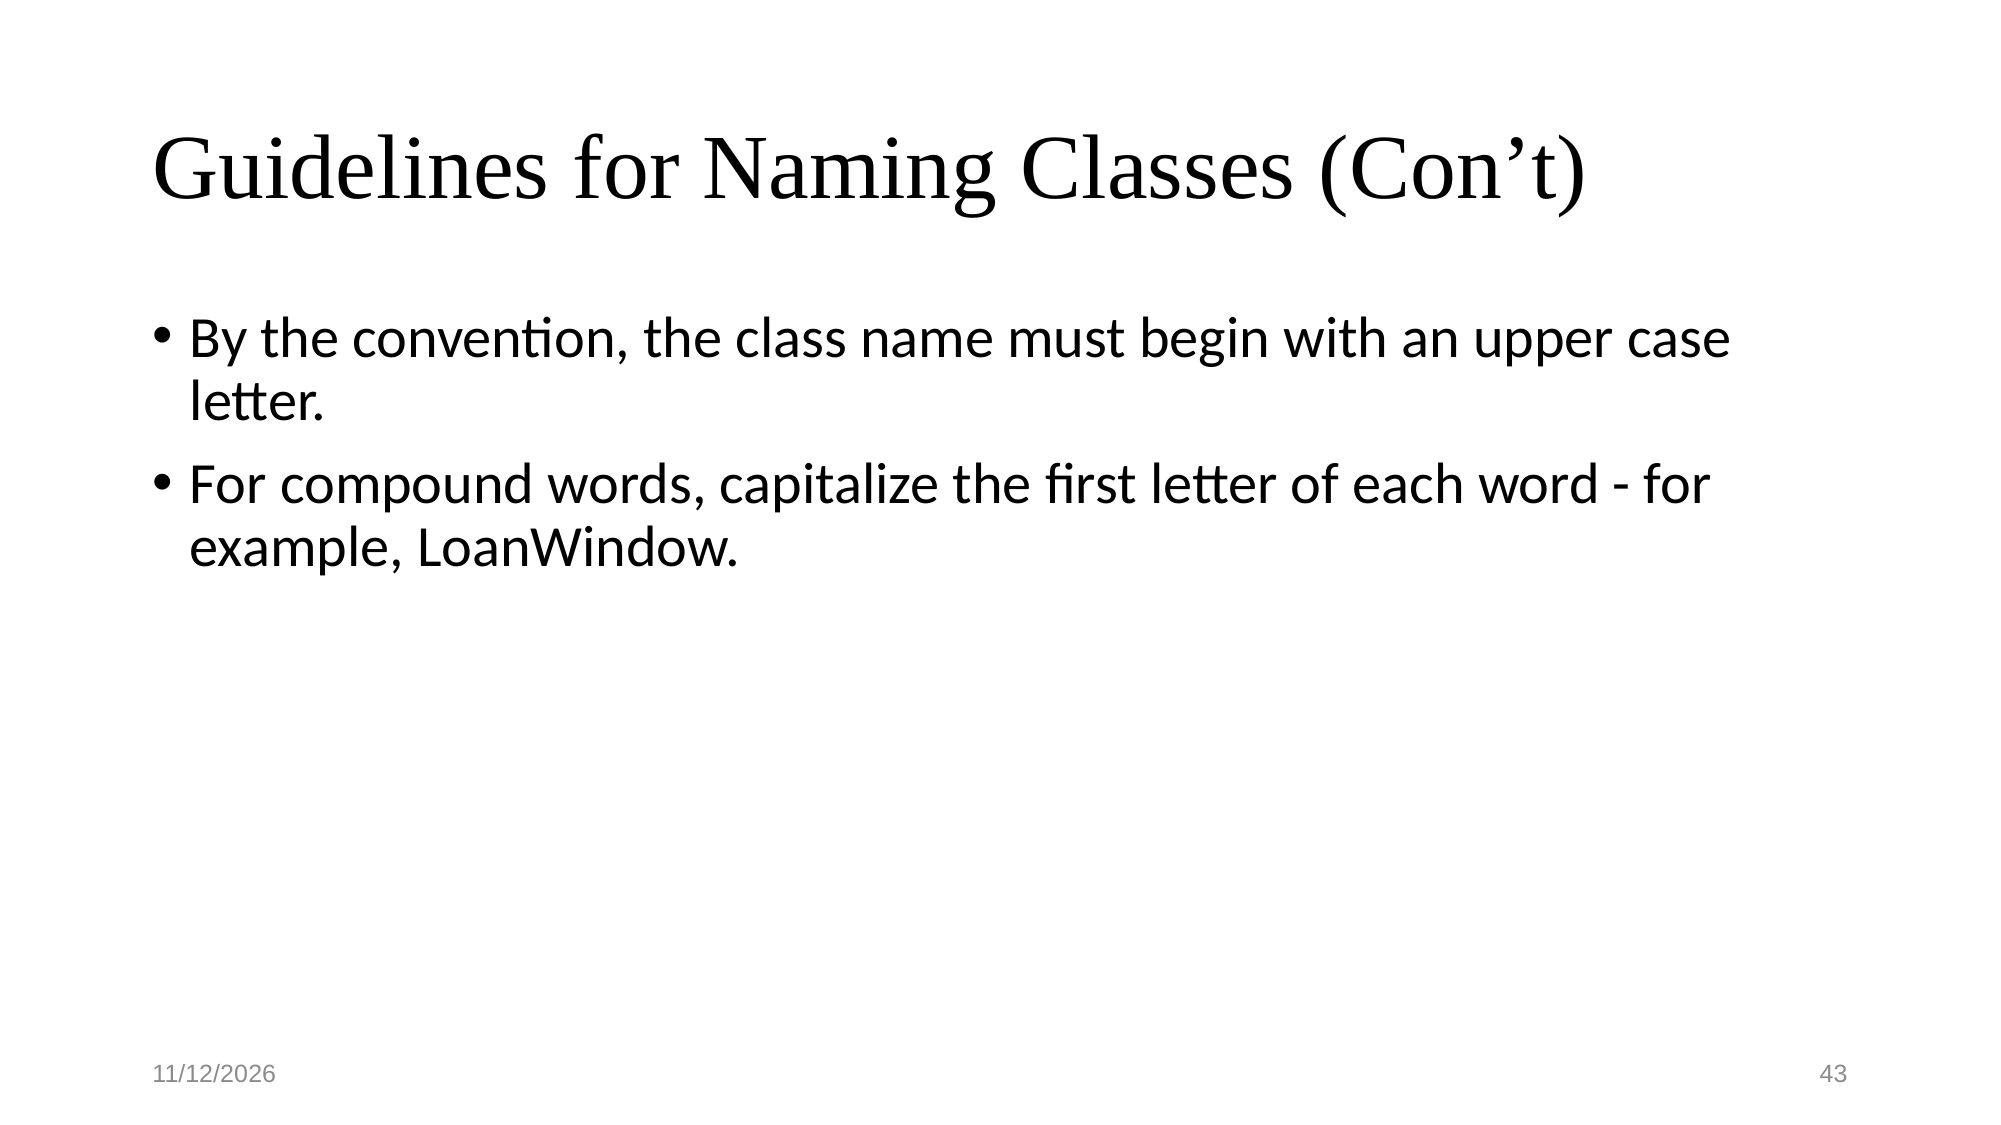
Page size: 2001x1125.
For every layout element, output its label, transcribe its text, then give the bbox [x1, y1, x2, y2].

slide_number 43 [1412, 1042, 1863, 1103]
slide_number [137, 1042, 588, 1103]
list By the convention, the class name must begin with an upper case letter. For compound words, capitalize the first letter of each word - for example, LoanWindow. [137, 299, 1863, 1014]
title Guidelines for Naming Classes (Con’t) [137, 59, 1863, 278]
